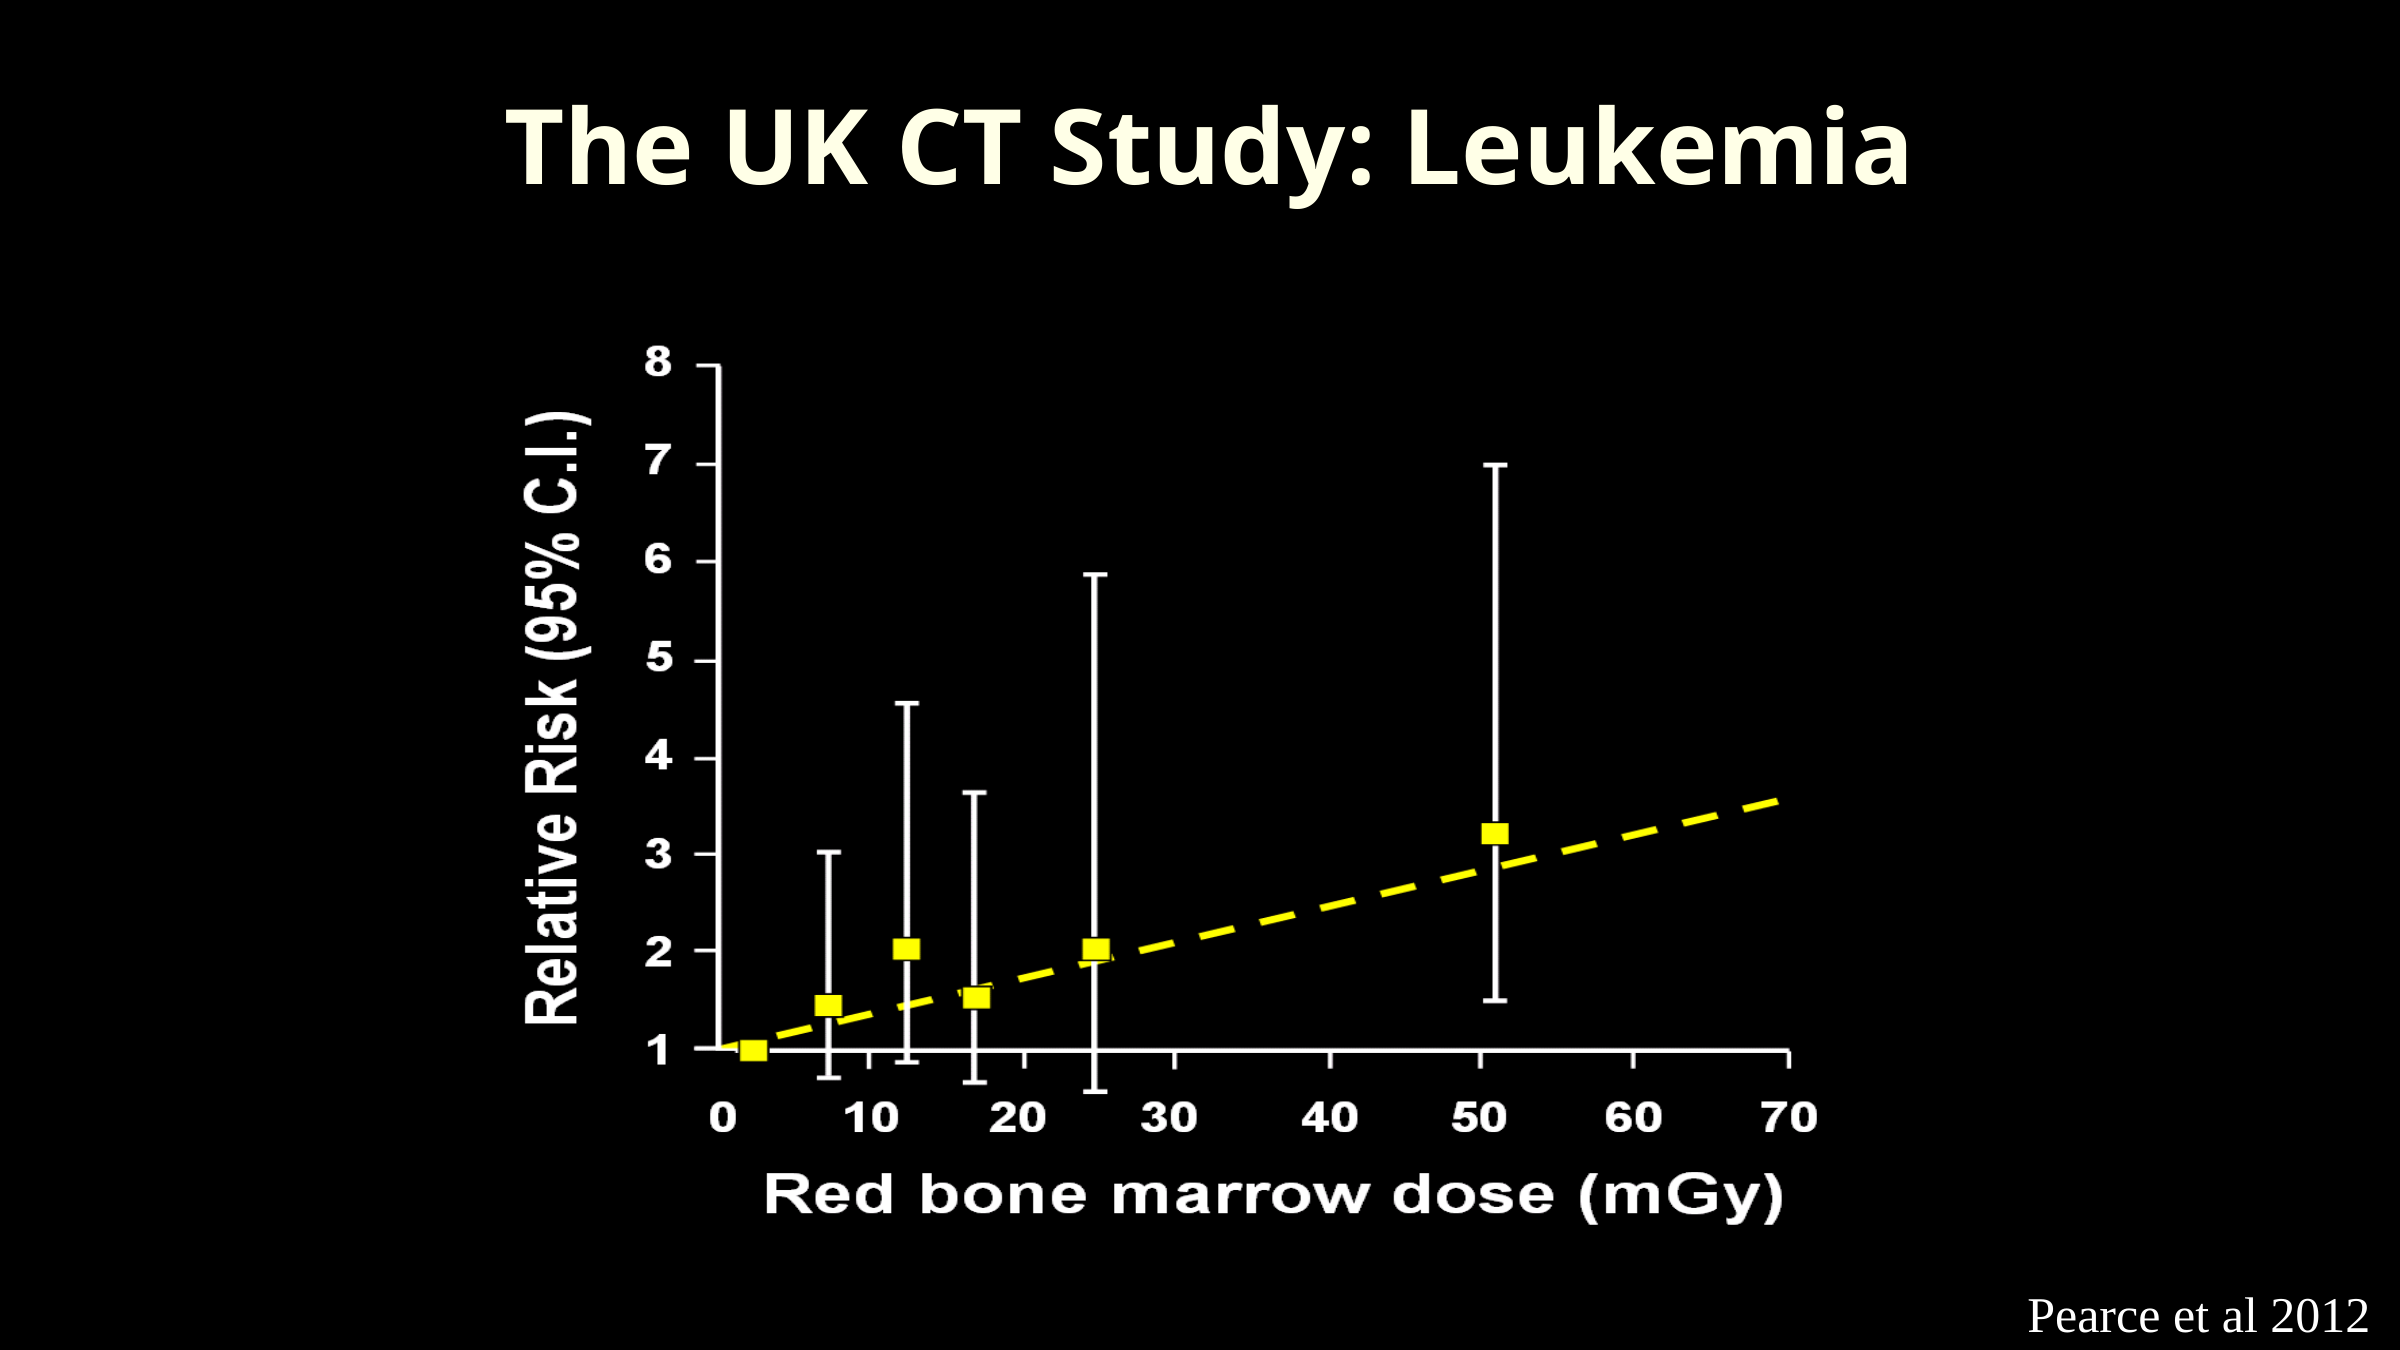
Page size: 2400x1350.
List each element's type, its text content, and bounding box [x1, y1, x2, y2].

title The UK CT Study: Leukemia [59, 29, 2360, 255]
text_box Pearce et al 2012 [1974, 1274, 2400, 1350]
picture [487, 337, 1826, 1252]
